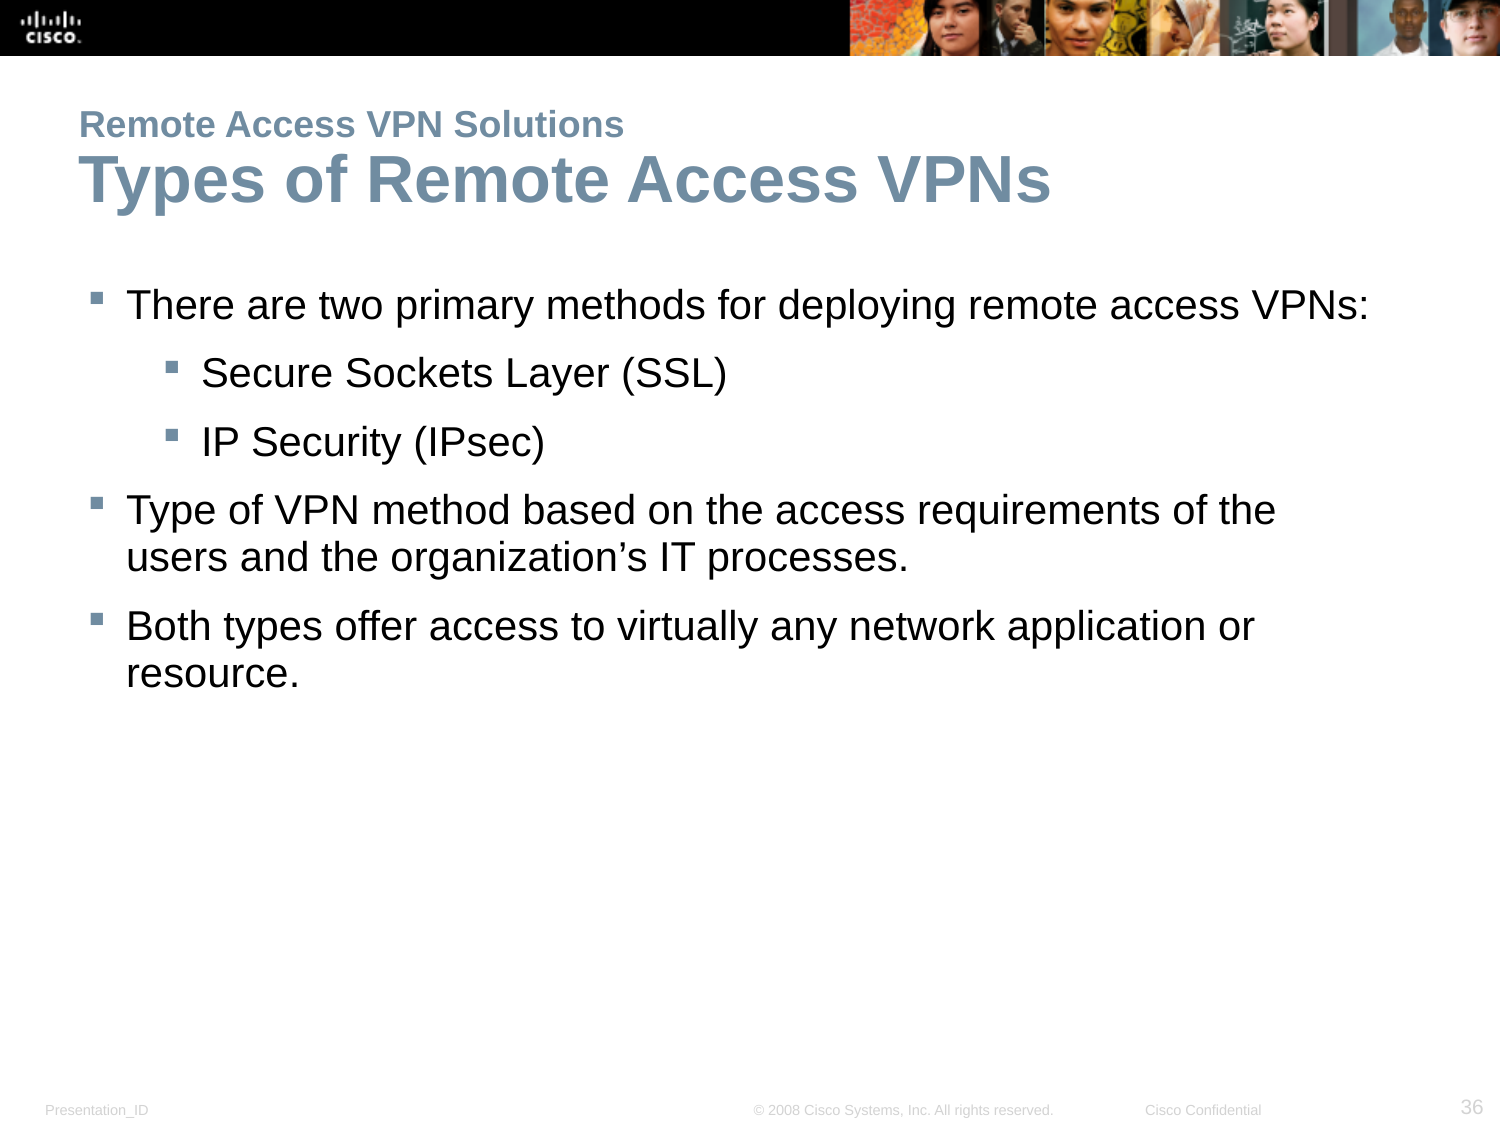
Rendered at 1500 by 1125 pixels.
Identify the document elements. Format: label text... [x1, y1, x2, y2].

text_box There are two primary methods for deploying remote access VPNs: Secure Sockets Layer (SSL) IP Security (IPsec) Type of VPN method based on the access requirements of the users and the organization’s IT processes. Both types offer access to virtually any network application or resource. [72, 274, 1396, 705]
title Remote Access VPN Solutions Types of Remote Access VPNs [65, 86, 1402, 225]
picture [0, 0, 1500, 56]
